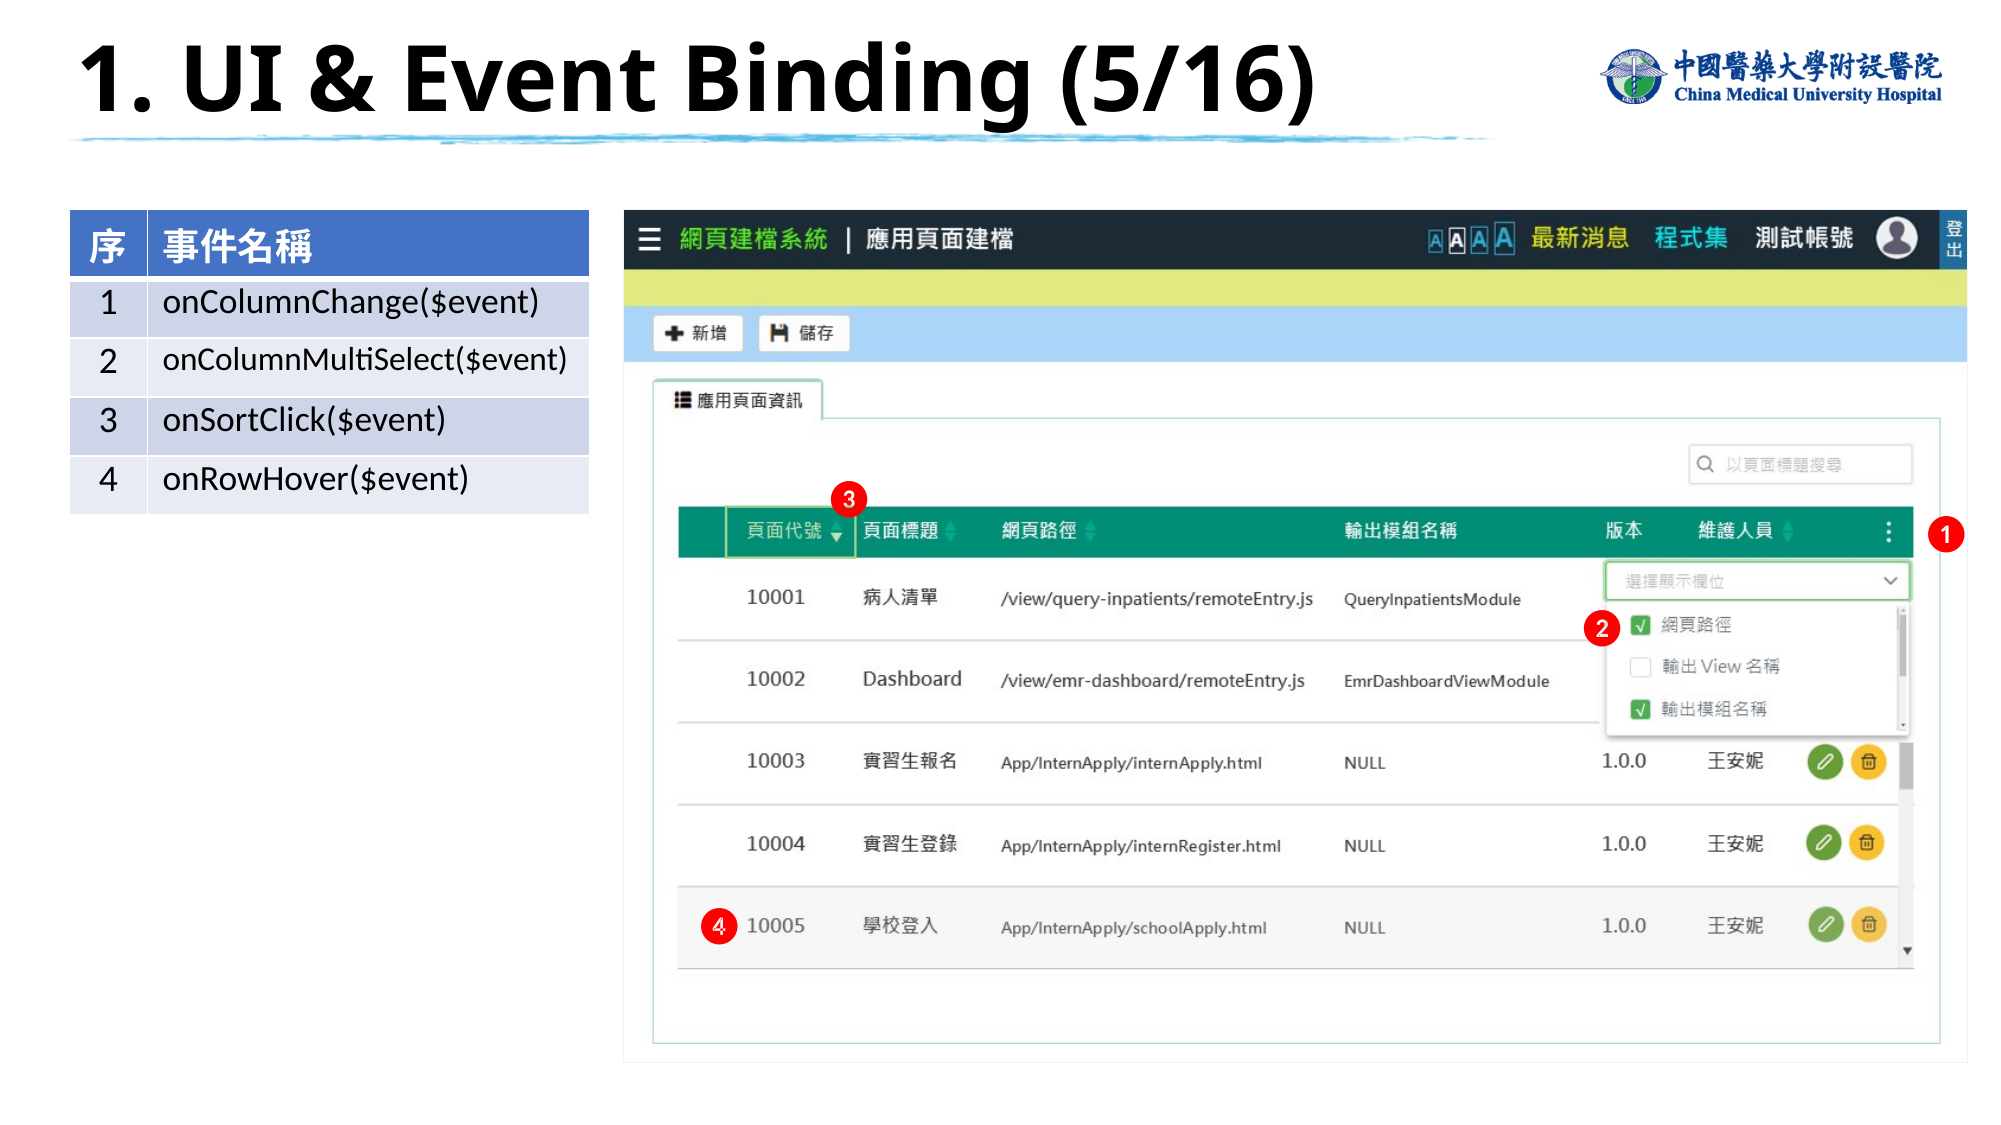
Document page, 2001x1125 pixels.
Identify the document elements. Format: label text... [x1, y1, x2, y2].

table_cell 3 [70, 398, 147, 455]
table_cell onColumnMultiSelect($event) [148, 339, 589, 396]
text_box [685, 466, 1968, 954]
table_cell onColumnChange($event) [148, 282, 589, 337]
table_cell onRowHover($event) [148, 457, 589, 514]
picture [623, 209, 1968, 1063]
picture [1590, 27, 1964, 130]
table_cell 1 [70, 282, 147, 337]
table_cell 2 [70, 339, 147, 396]
table_header 序 [70, 210, 147, 276]
text_box 1. UI & Event Binding (5/16) [61, 0, 1522, 179]
table_header 事件名稱 [148, 210, 589, 276]
table_cell 4 [70, 457, 147, 514]
table_cell onSortClick($event) [148, 398, 589, 455]
